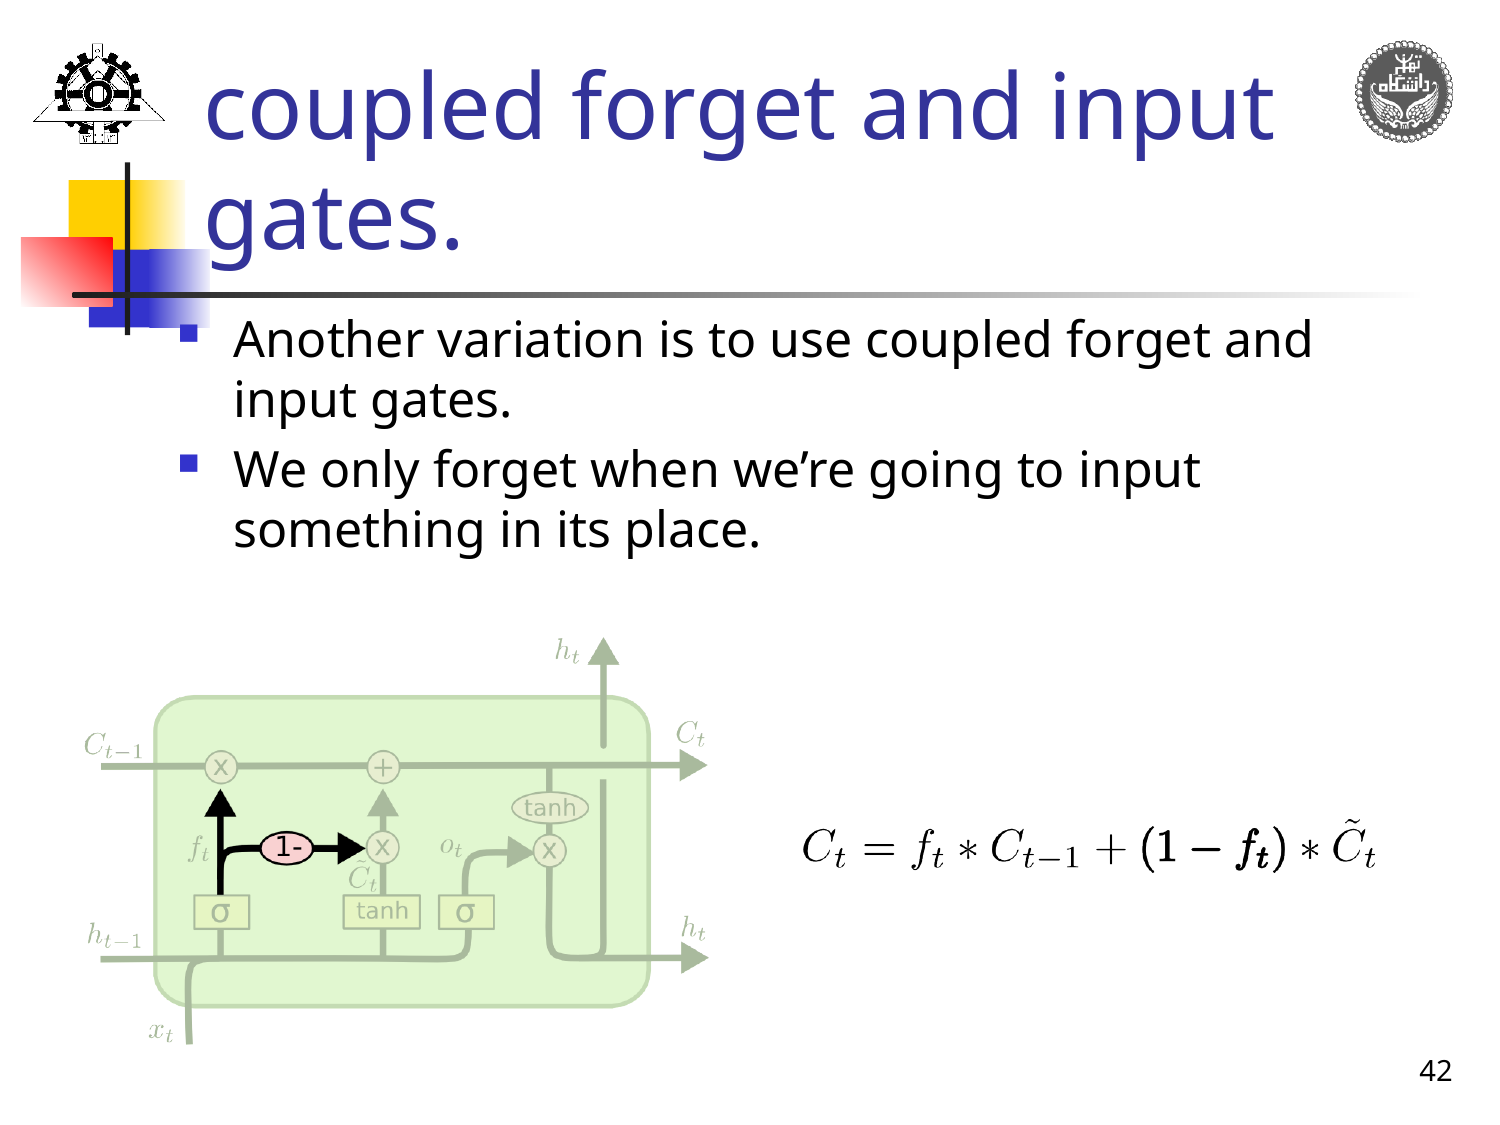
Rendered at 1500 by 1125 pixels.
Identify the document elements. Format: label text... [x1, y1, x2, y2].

slide_number 42 [1154, 1023, 1468, 1100]
picture [67, 631, 1438, 1055]
title coupled forget and input gates. [188, 35, 1468, 275]
picture [24, 37, 175, 151]
list Another variation is to use coupled forget and input gates. We only forget when we’re going to input something in its place. [162, 299, 1438, 630]
